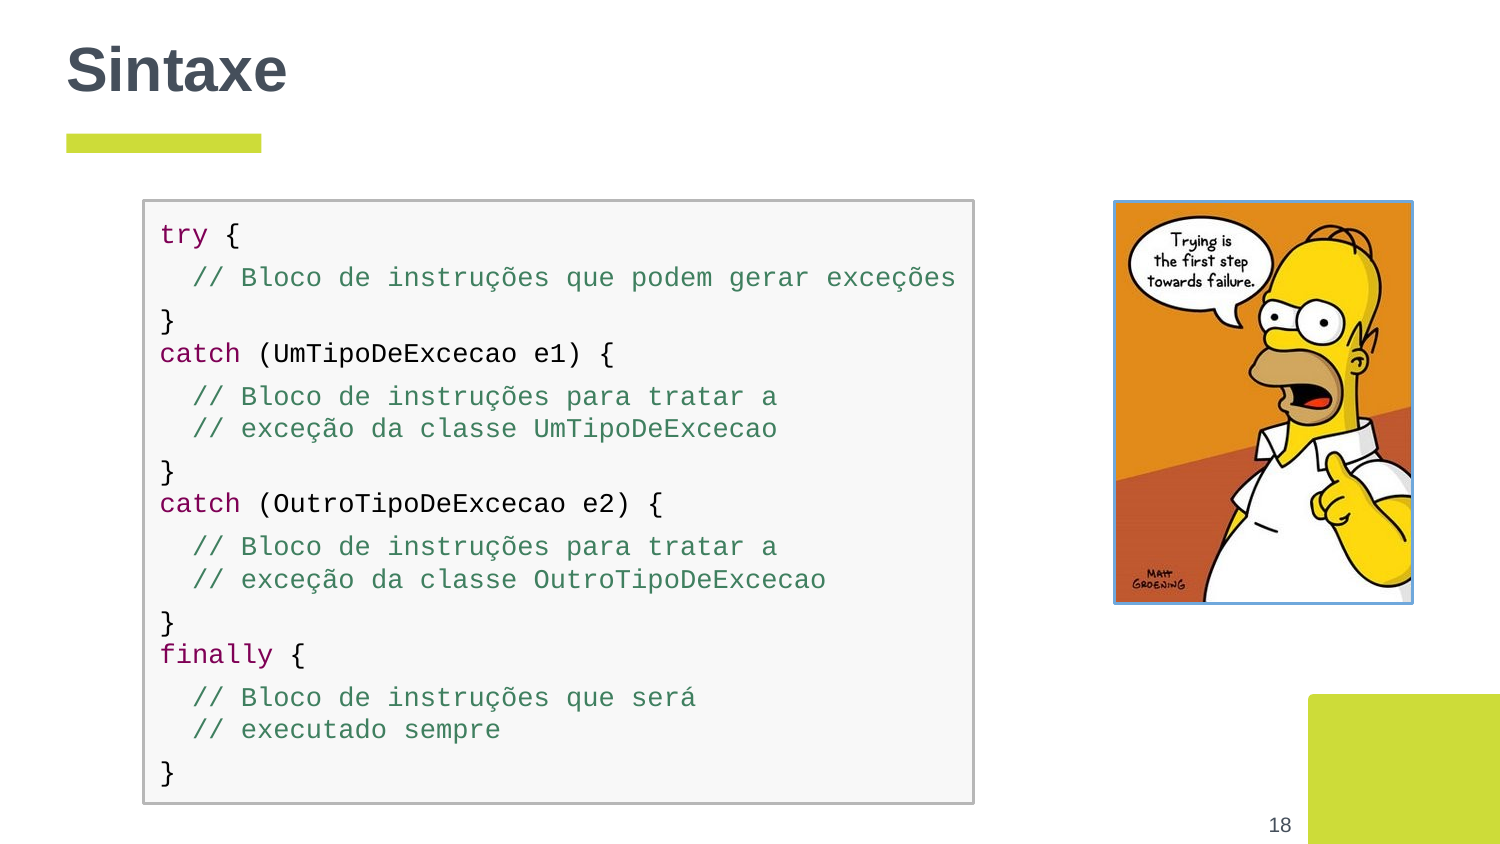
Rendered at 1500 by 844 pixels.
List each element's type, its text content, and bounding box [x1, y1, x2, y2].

slide_number ‹#› [1216, 791, 1307, 844]
title Sintaxe [51, 0, 1449, 134]
text_box try { // Bloco de instruções que podem gerar exceções } catch (UmTipoDeExcecao e1) { // Bloco de instruções para tratar a // exceção da classe UmTipoDeExcecao } catch (OutroTipoDeExcecao e2) { // Bloco de instruções para tratar a // exceção da classe OutroTipoDeExcecao } finally { // Bloco de instruções que será // executado sempre } [143, 200, 974, 804]
picture [1115, 203, 1412, 603]
